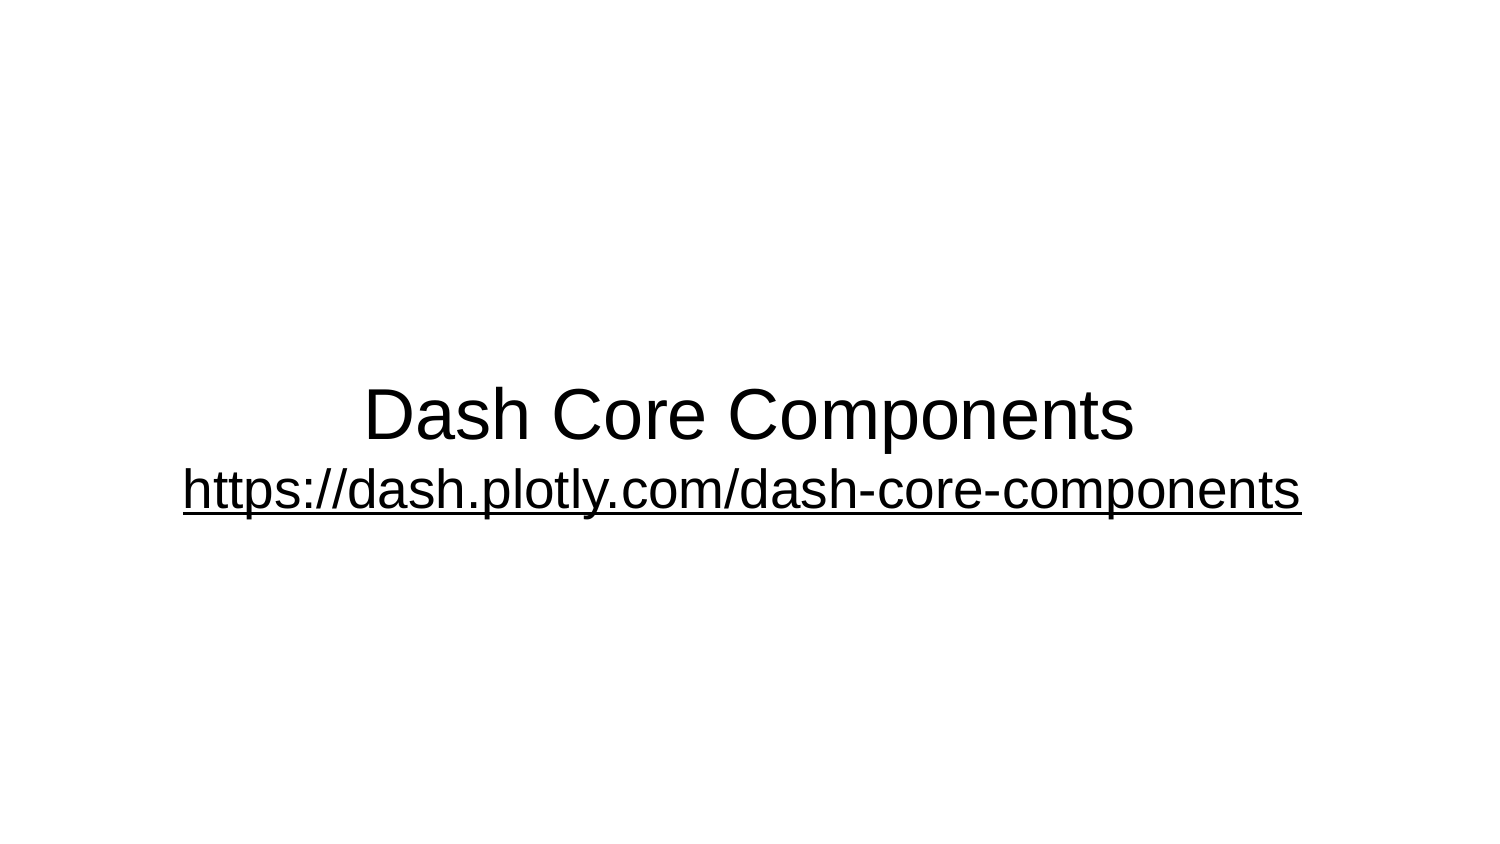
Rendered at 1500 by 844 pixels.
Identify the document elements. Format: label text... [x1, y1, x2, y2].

title Dash Core Components https://dash.plotly.com/dash-core-components [37, 352, 1463, 535]
